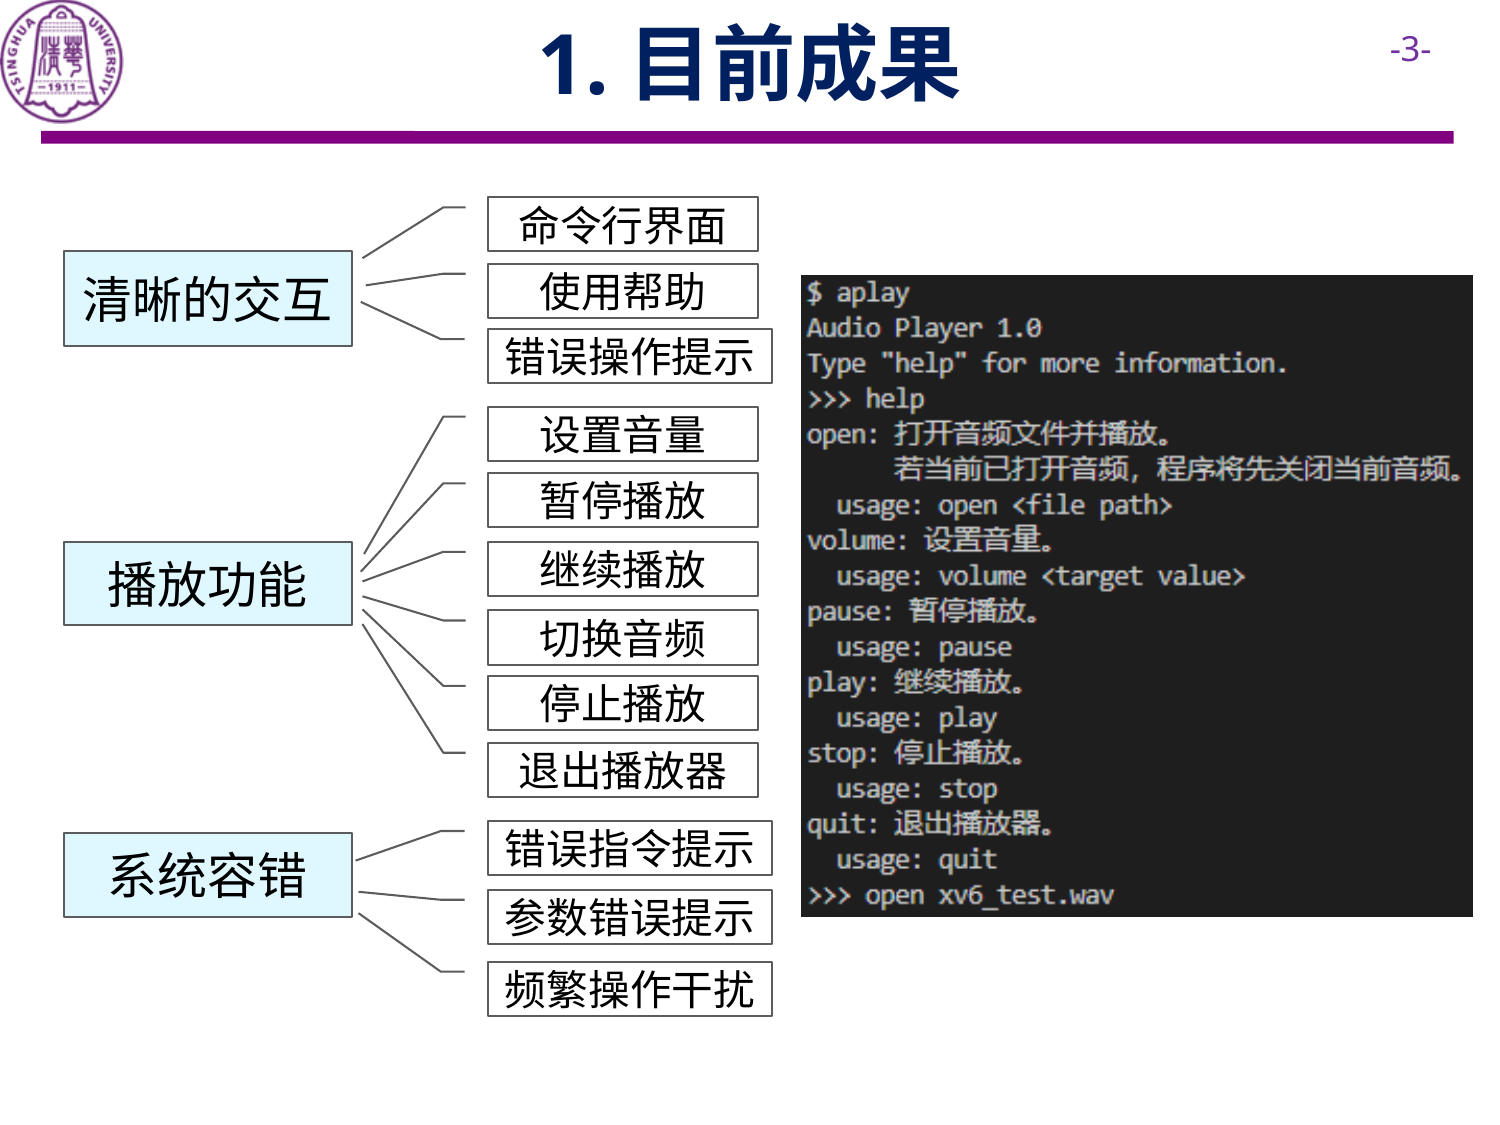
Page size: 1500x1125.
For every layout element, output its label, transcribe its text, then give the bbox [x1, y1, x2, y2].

text_box 切换音频 [488, 610, 758, 665]
text_box 清晰的交互 [63, 251, 352, 347]
text_box 频繁操作干扰 [488, 961, 773, 1016]
text_box 退出播放器 [488, 742, 758, 797]
text_box 播放功能 [63, 541, 352, 625]
text_box 暂停播放 [488, 473, 758, 528]
text_box 参数错误提示 [488, 889, 773, 944]
text_box 系统容错 [63, 833, 352, 917]
text_box [45, 160, 1499, 235]
text_box 继续播放 [488, 541, 758, 596]
text_box 错误操作提示 [488, 329, 773, 384]
text_box 设置音量 [488, 406, 758, 461]
text_box 命令行界面 [488, 197, 758, 252]
text_box 1.目前成果 [123, 0, 1376, 124]
picture [801, 274, 1473, 917]
text_box 停止播放 [488, 675, 758, 730]
text_box 错误指令提示 [488, 820, 773, 876]
text_box 使用帮助 [488, 263, 758, 318]
picture [0, 0, 123, 124]
